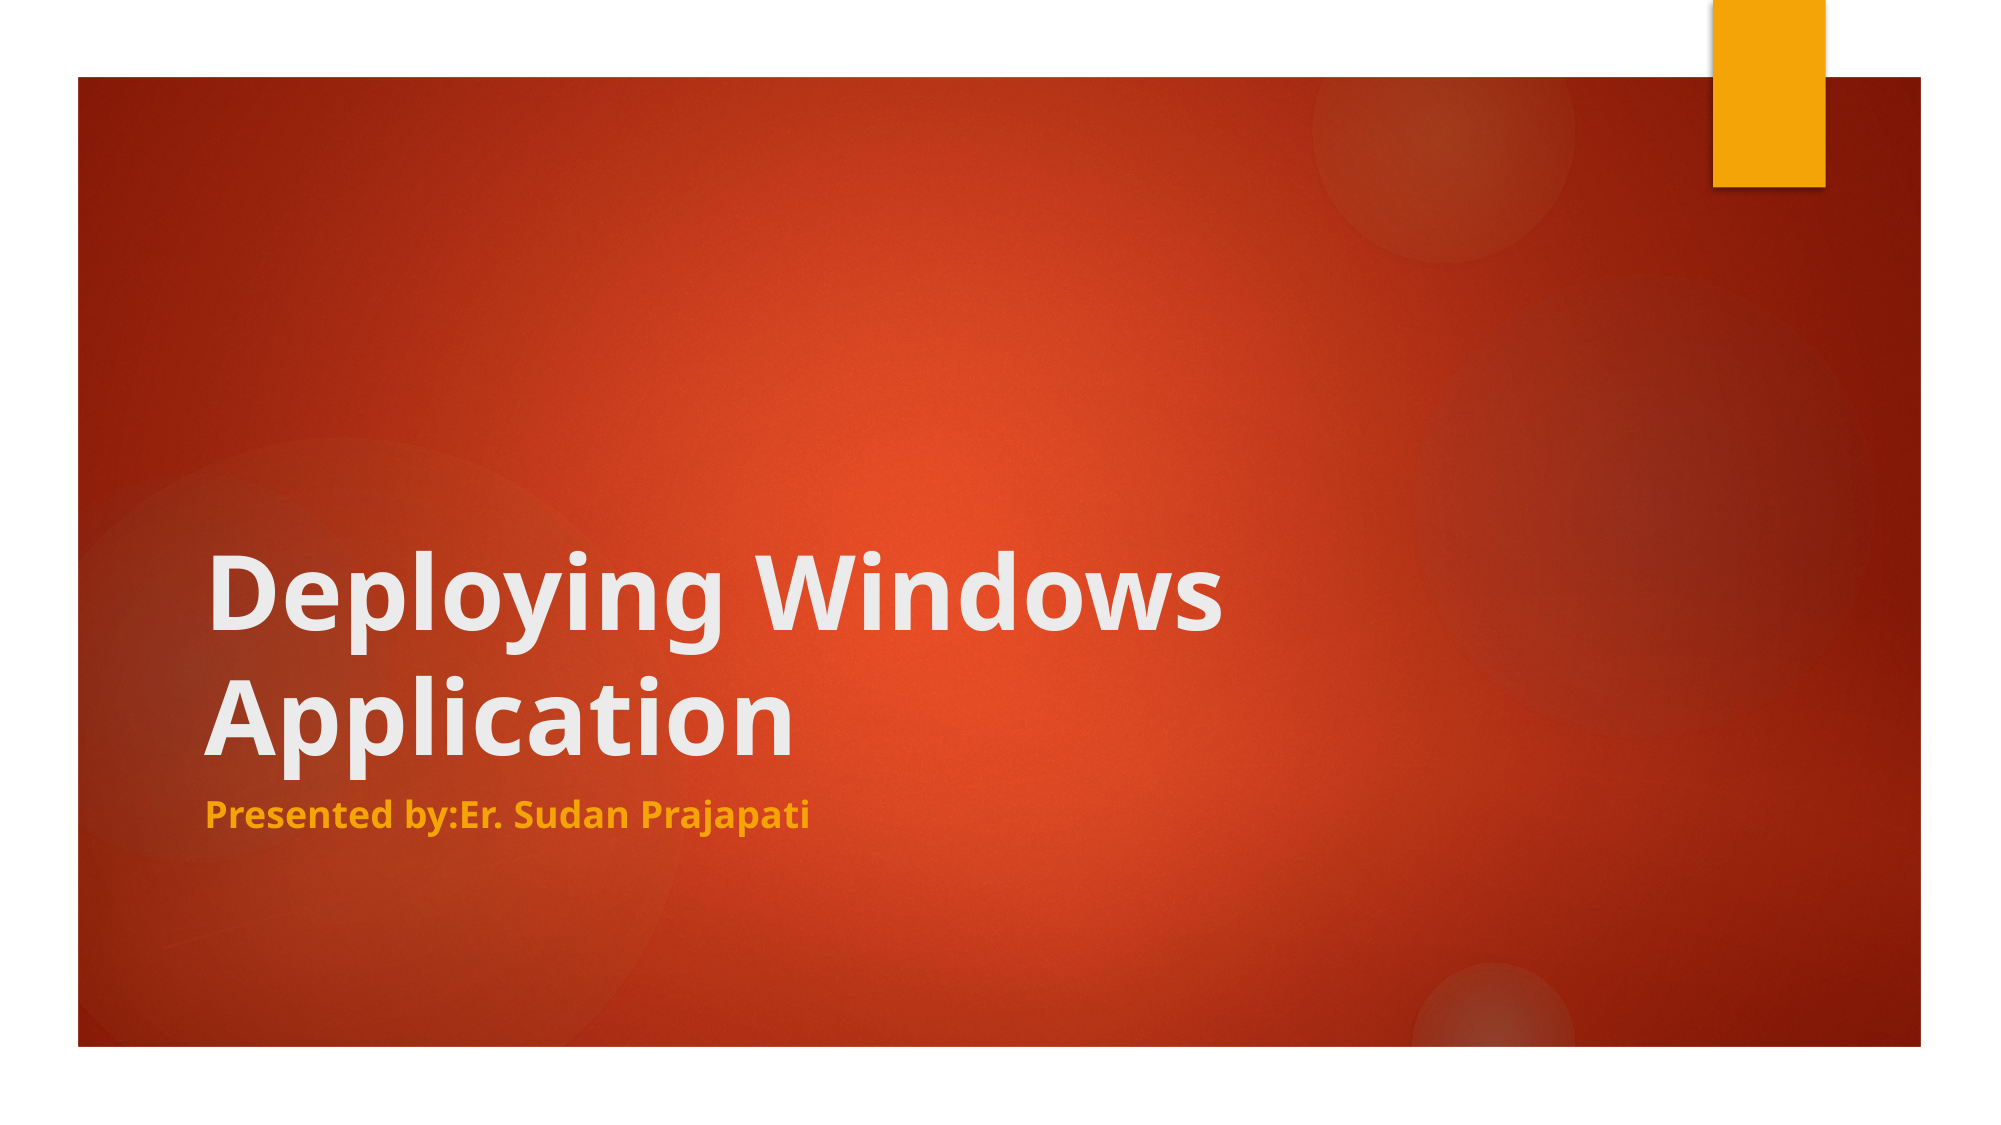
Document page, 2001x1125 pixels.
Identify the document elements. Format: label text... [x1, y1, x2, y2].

title Deploying Windows Application [189, 344, 1821, 784]
subtitle Presented by:Er. Sudan Prajapati [189, 783, 1638, 925]
